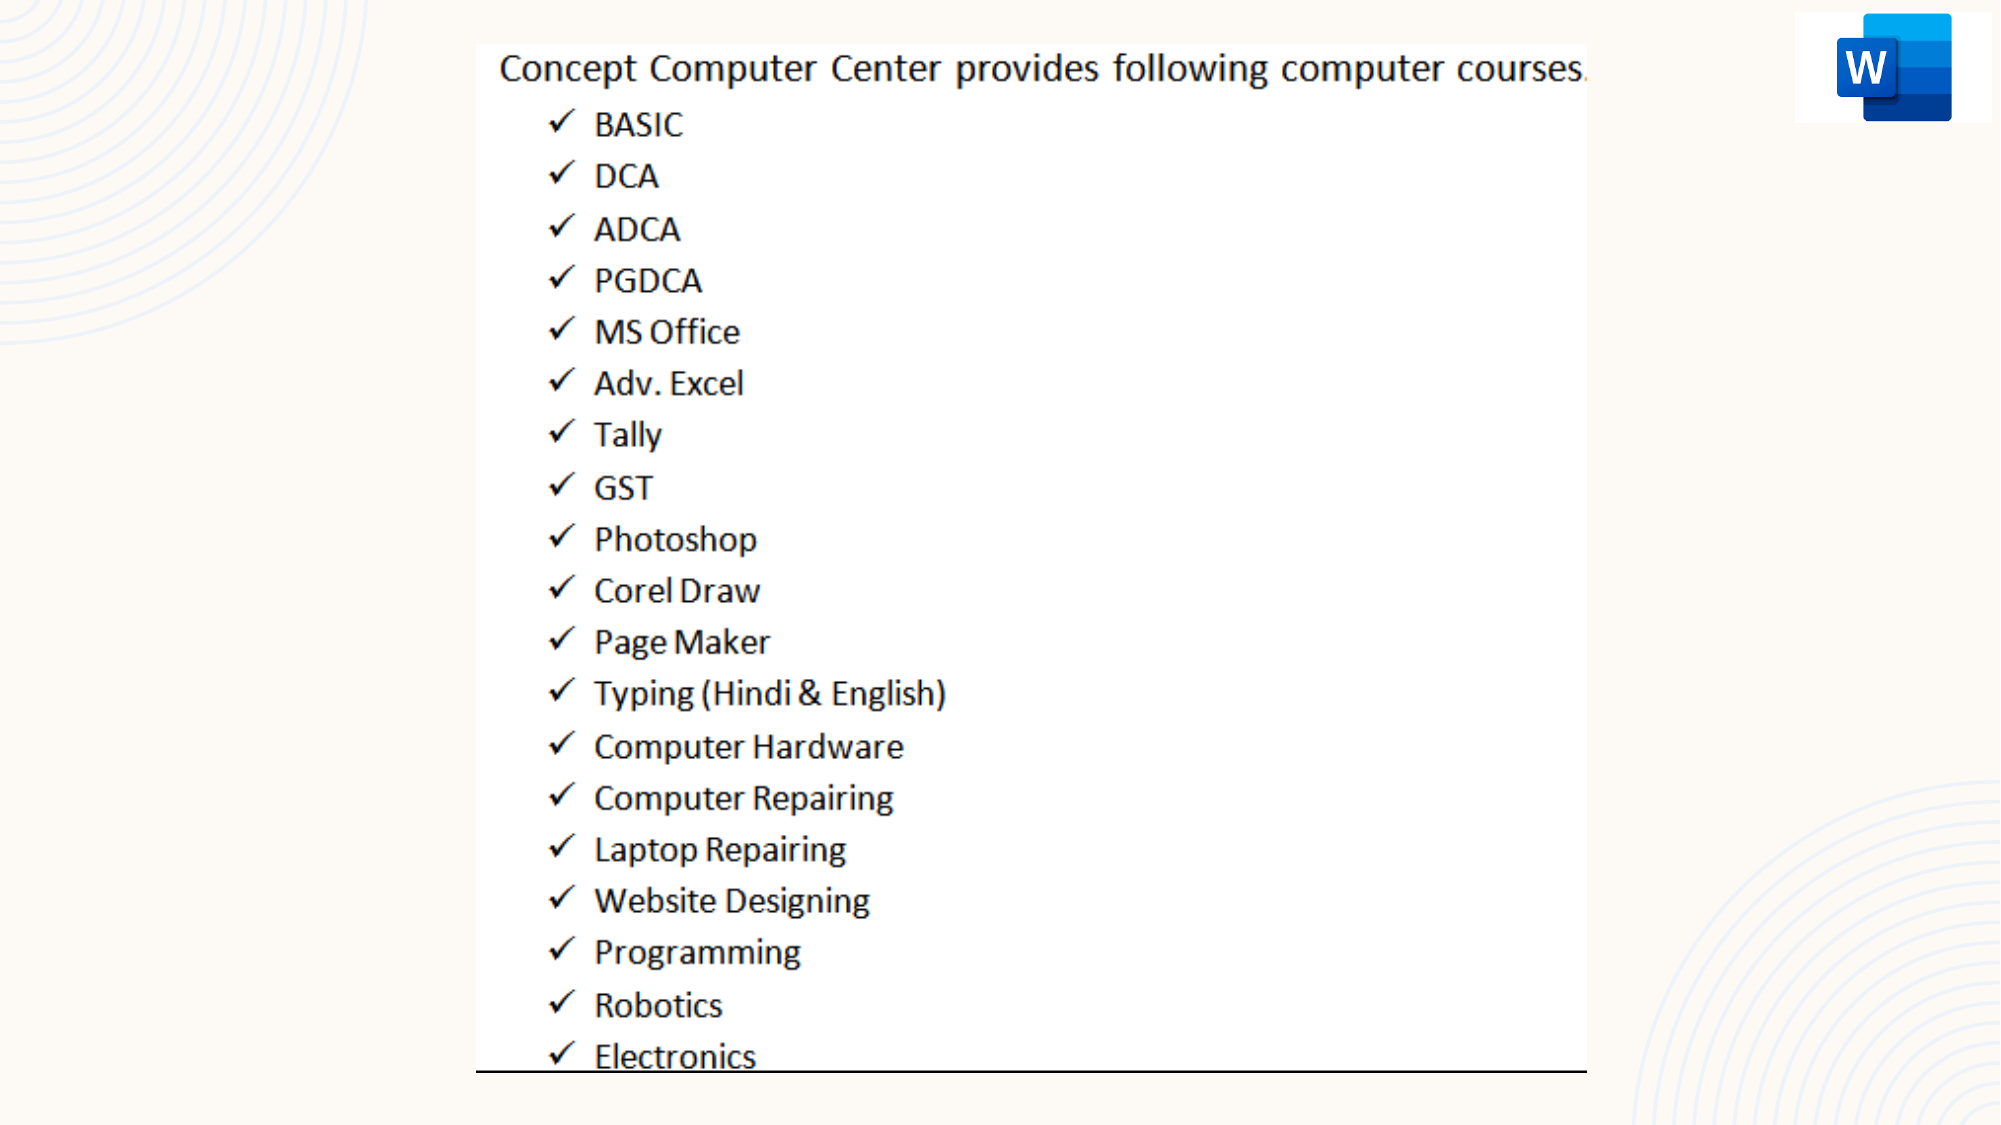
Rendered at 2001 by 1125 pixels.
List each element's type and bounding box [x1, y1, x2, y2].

picture [476, 44, 1587, 1073]
picture [1795, 12, 1992, 123]
